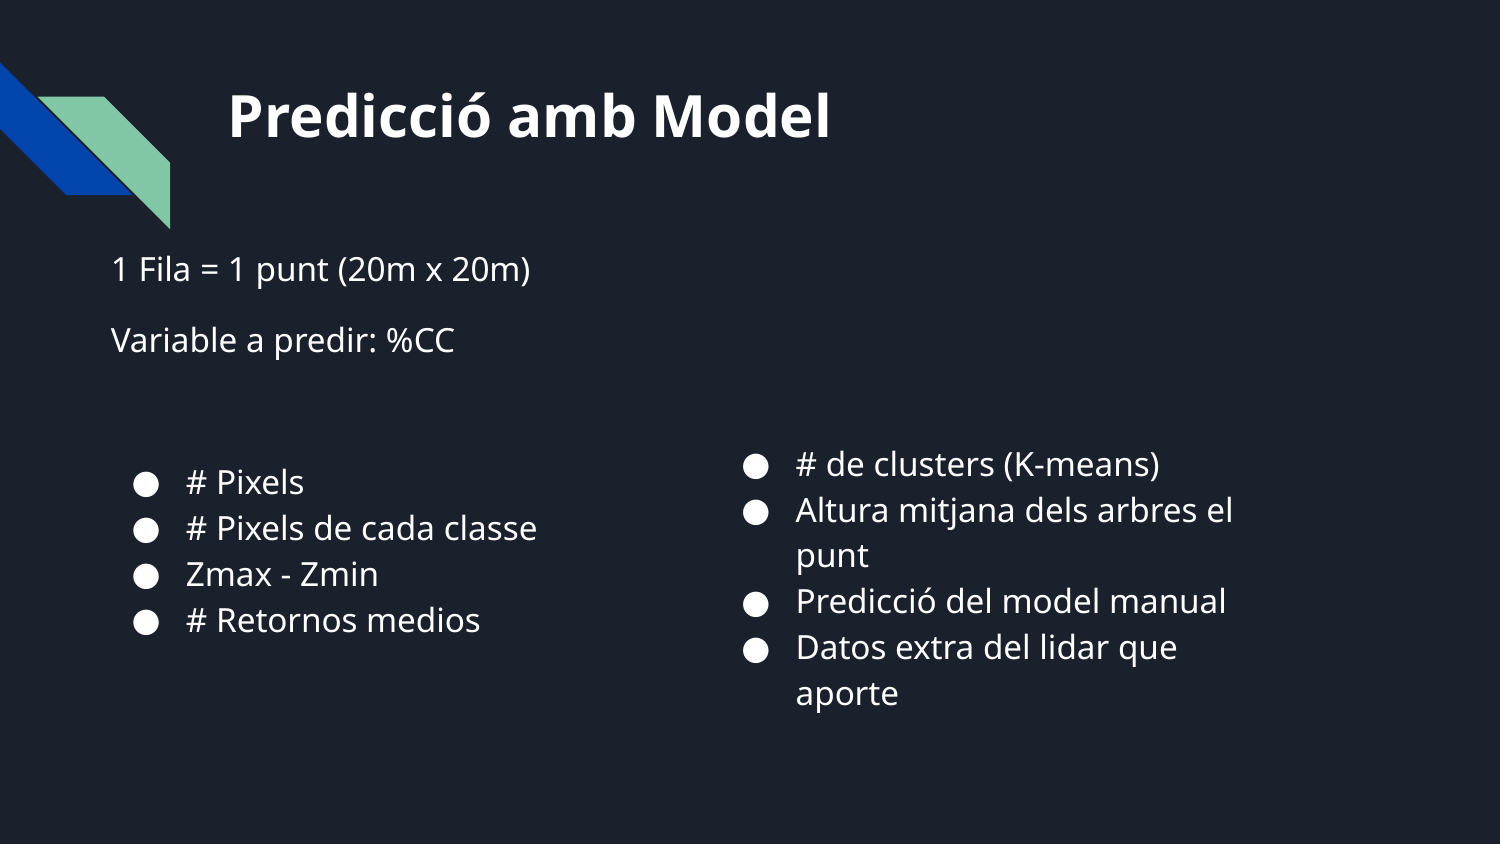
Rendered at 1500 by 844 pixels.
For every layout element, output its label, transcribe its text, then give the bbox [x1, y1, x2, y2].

text_box # de clusters (K-means) Altura mitjana dels arbres el punt Predicció del model manual Datos extra del lidar que aporte [705, 421, 1275, 679]
title Predicció amb Model [212, 64, 1368, 215]
list 1 Fila = 1 punt (20m x 20m) Variable a predir: %CC # Pixels # Pixels de cada classe Zmax - Zmin # Retornos medios [95, 227, 706, 804]
